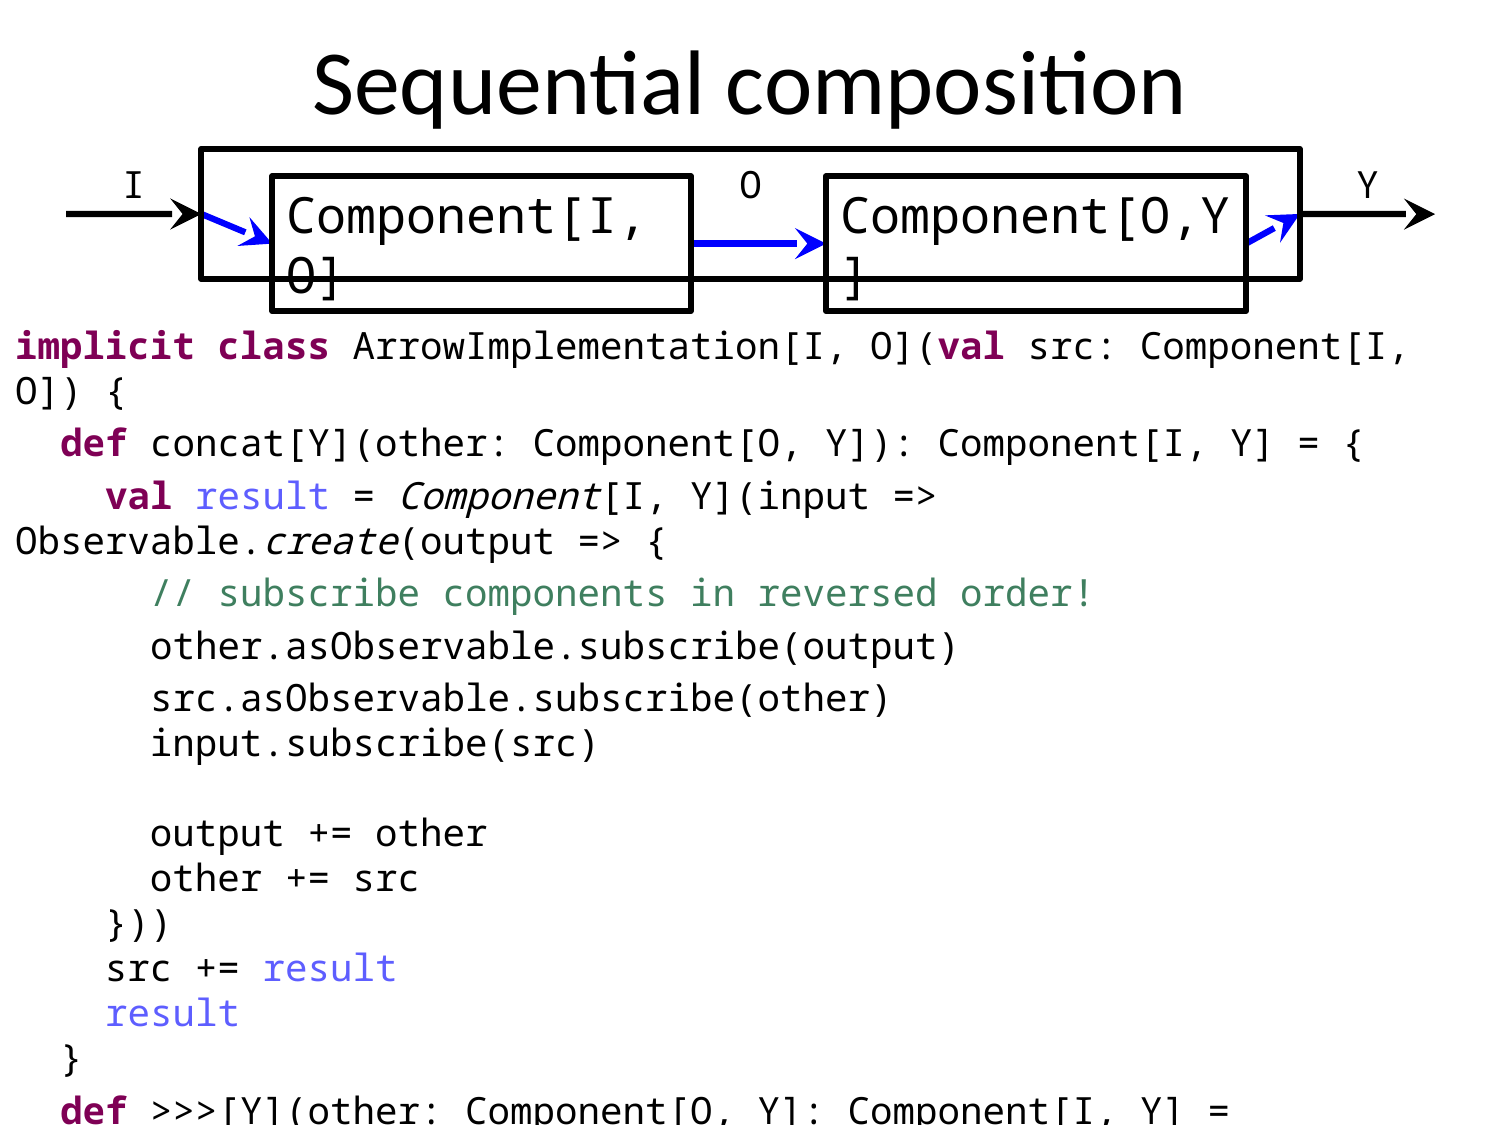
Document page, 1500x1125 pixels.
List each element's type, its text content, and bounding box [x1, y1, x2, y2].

text_box Sequential composition [74, 19, 1425, 138]
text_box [65, 148, 1436, 280]
list implicit class ArrowImplementation[I, O](val src: Component[I, O]) { def concat[Y](other: Component[O, Y]): Component[I, Y] = { val result = Component[I, Y](input => Observable.create(output => { // subscribe components in reversed order! other.asObservable.subscribe(output) src.asObservable.subscribe(other) input.subscribe(src) output += other other += src })) src += result result } def >>>[Y](other: Component[O, Y]: Component[I, Y] = concat(other) } [0, 314, 1500, 1125]
